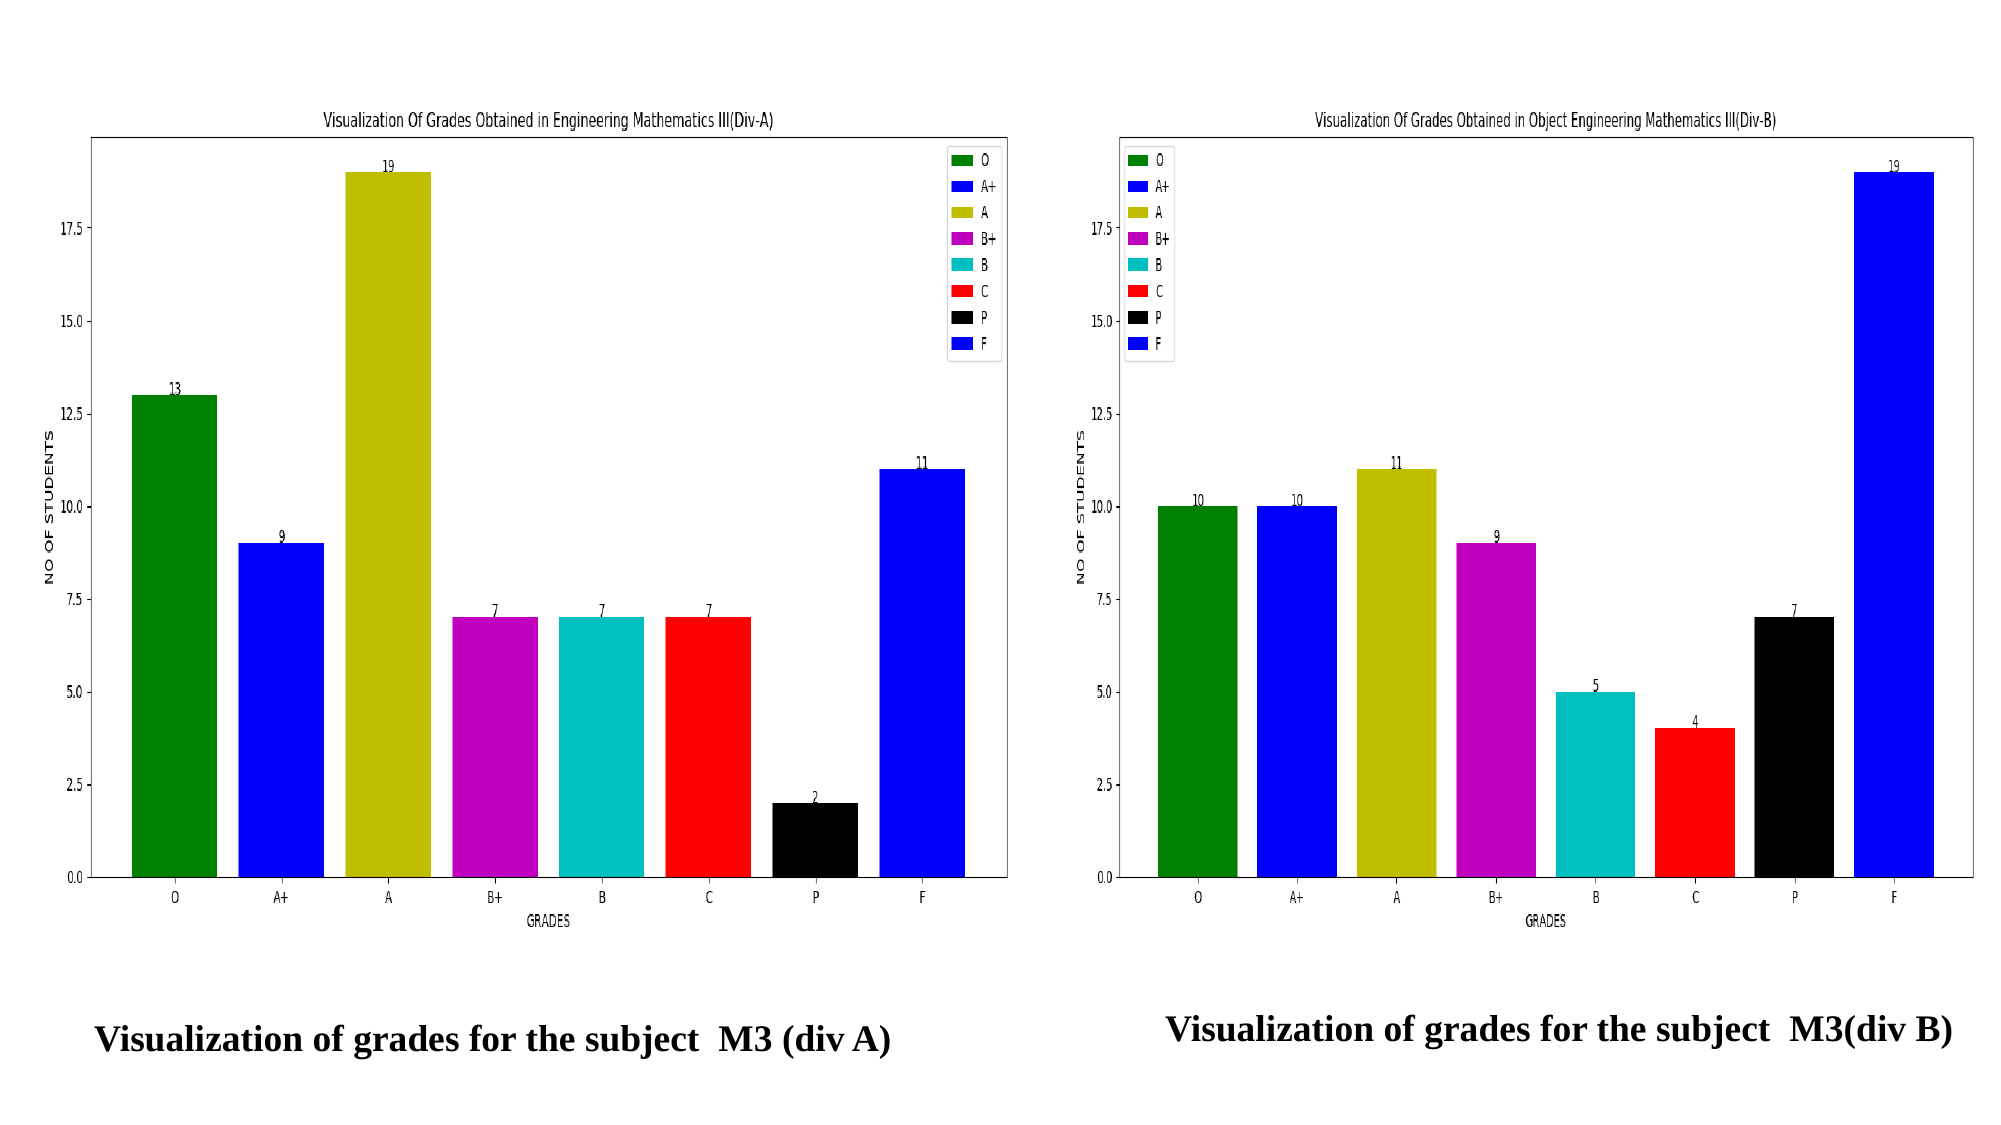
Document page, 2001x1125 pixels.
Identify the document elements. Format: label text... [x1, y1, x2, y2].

picture [0, 105, 2000, 945]
text_box Visualization of grades for the subject M3 (div A) [79, 1006, 908, 1067]
text_box Visualization of grades for the subject M3(div B) [1150, 996, 1969, 1057]
